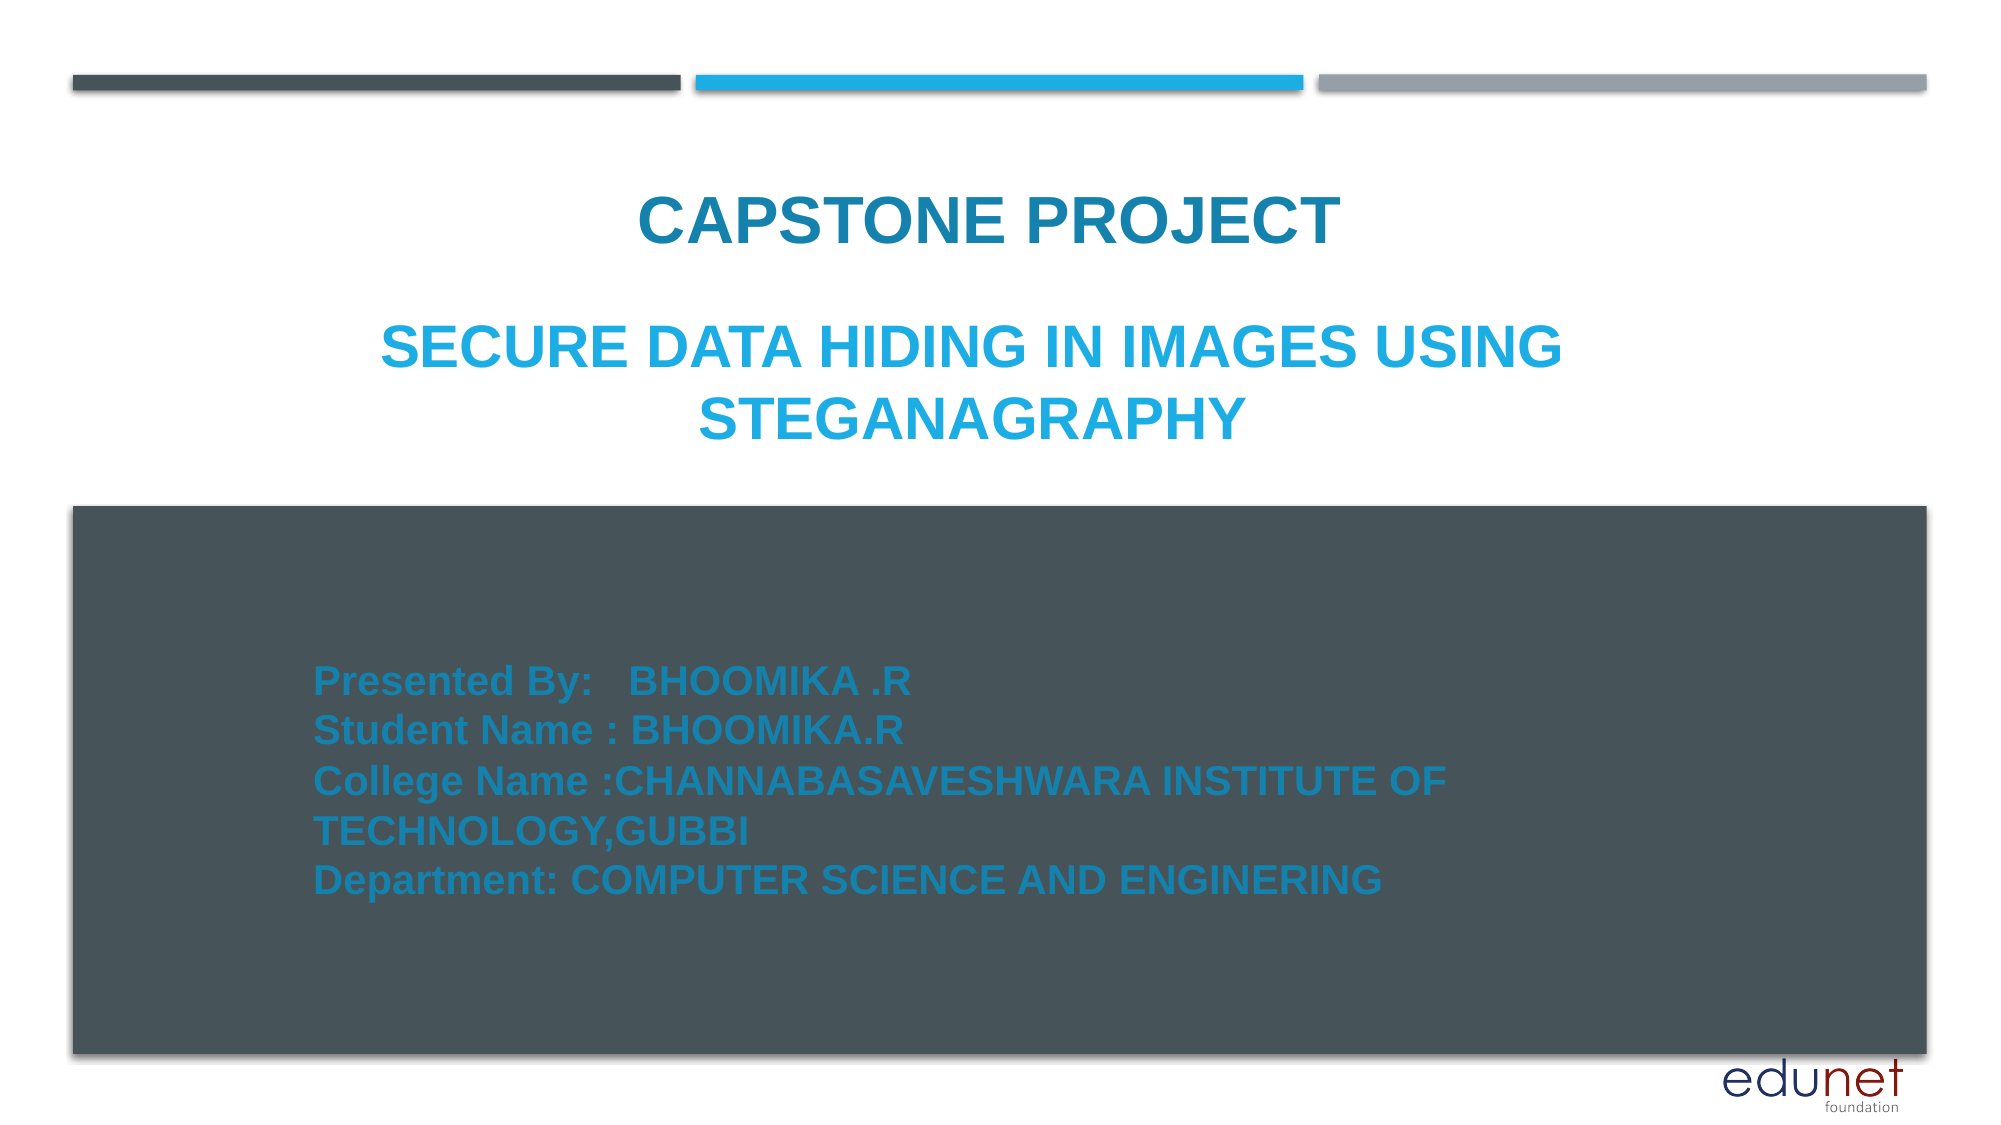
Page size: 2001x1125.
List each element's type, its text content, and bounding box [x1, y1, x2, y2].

picture [1719, 1056, 1905, 1116]
title SECURE DATA HIDING IN IMAGES USING STEGANAGRAPHY [222, 298, 1723, 460]
text_box CAPSTONE PROJECT [0, 169, 2000, 265]
text_box Presented By: BHOOMIKA .R Student Name : BHOOMIKA.R College Name :CHANNABASAVESHWARA INSTITUTE OF TECHNOLOGY,GUBBI Department: COMPUTER SCIENCE AND ENGINERING [298, 645, 1608, 911]
